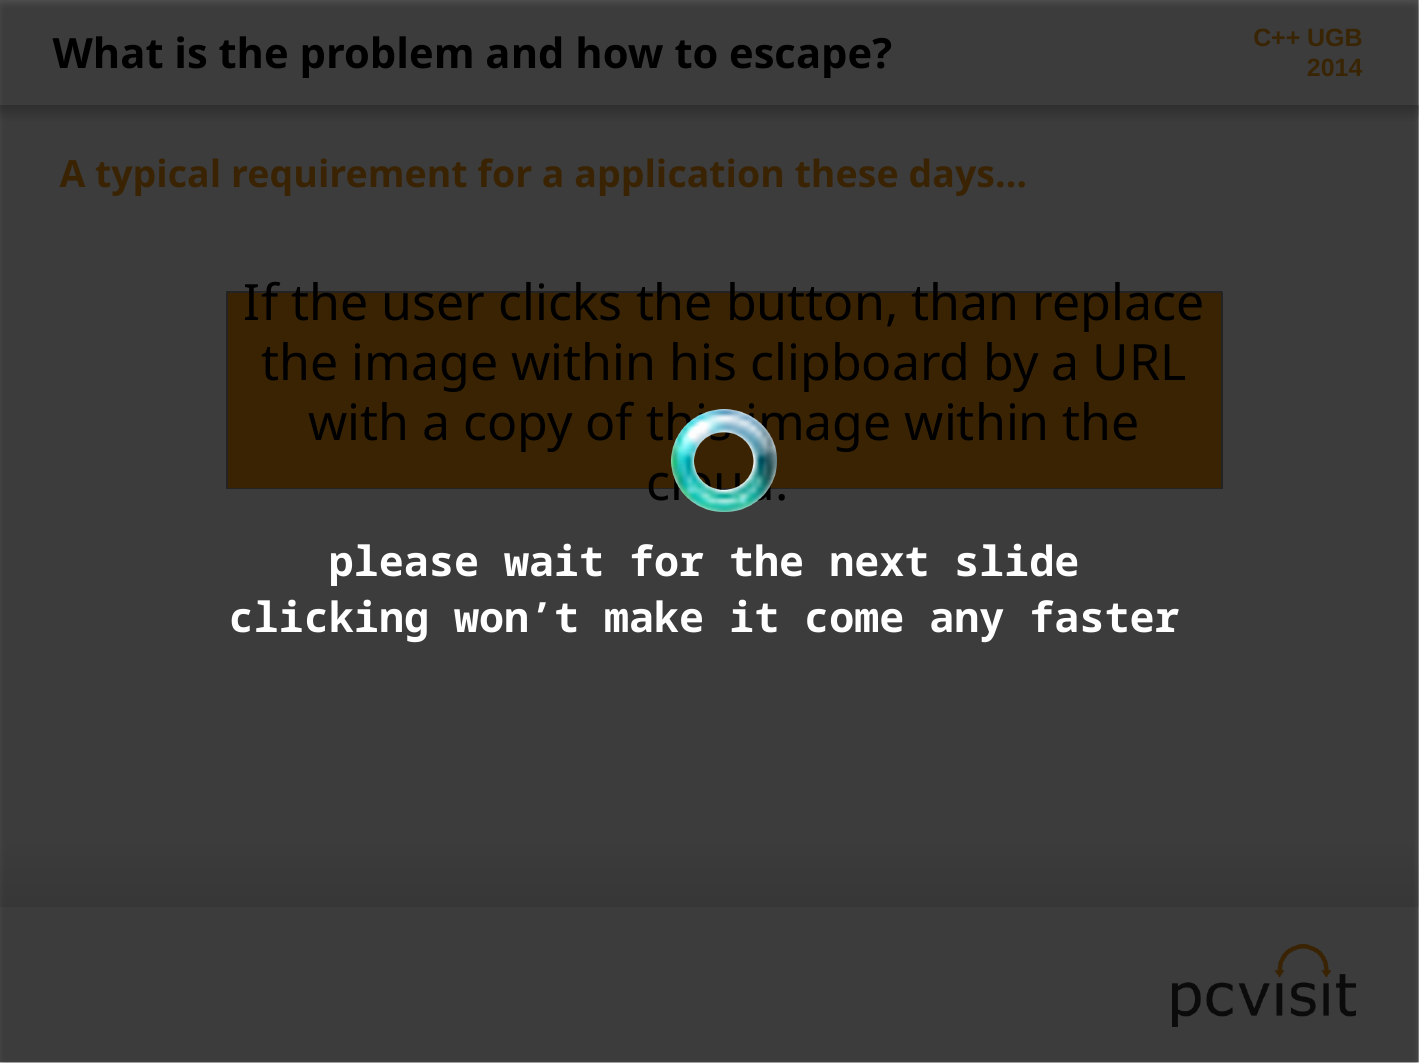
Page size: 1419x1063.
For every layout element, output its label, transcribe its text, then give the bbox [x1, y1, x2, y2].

text_box [0, 0, 1419, 1063]
picture [671, 409, 778, 512]
text_box clicking won’t make it come any faster [192, 590, 1215, 641]
text_box please wait for the next slide [192, 535, 1215, 586]
